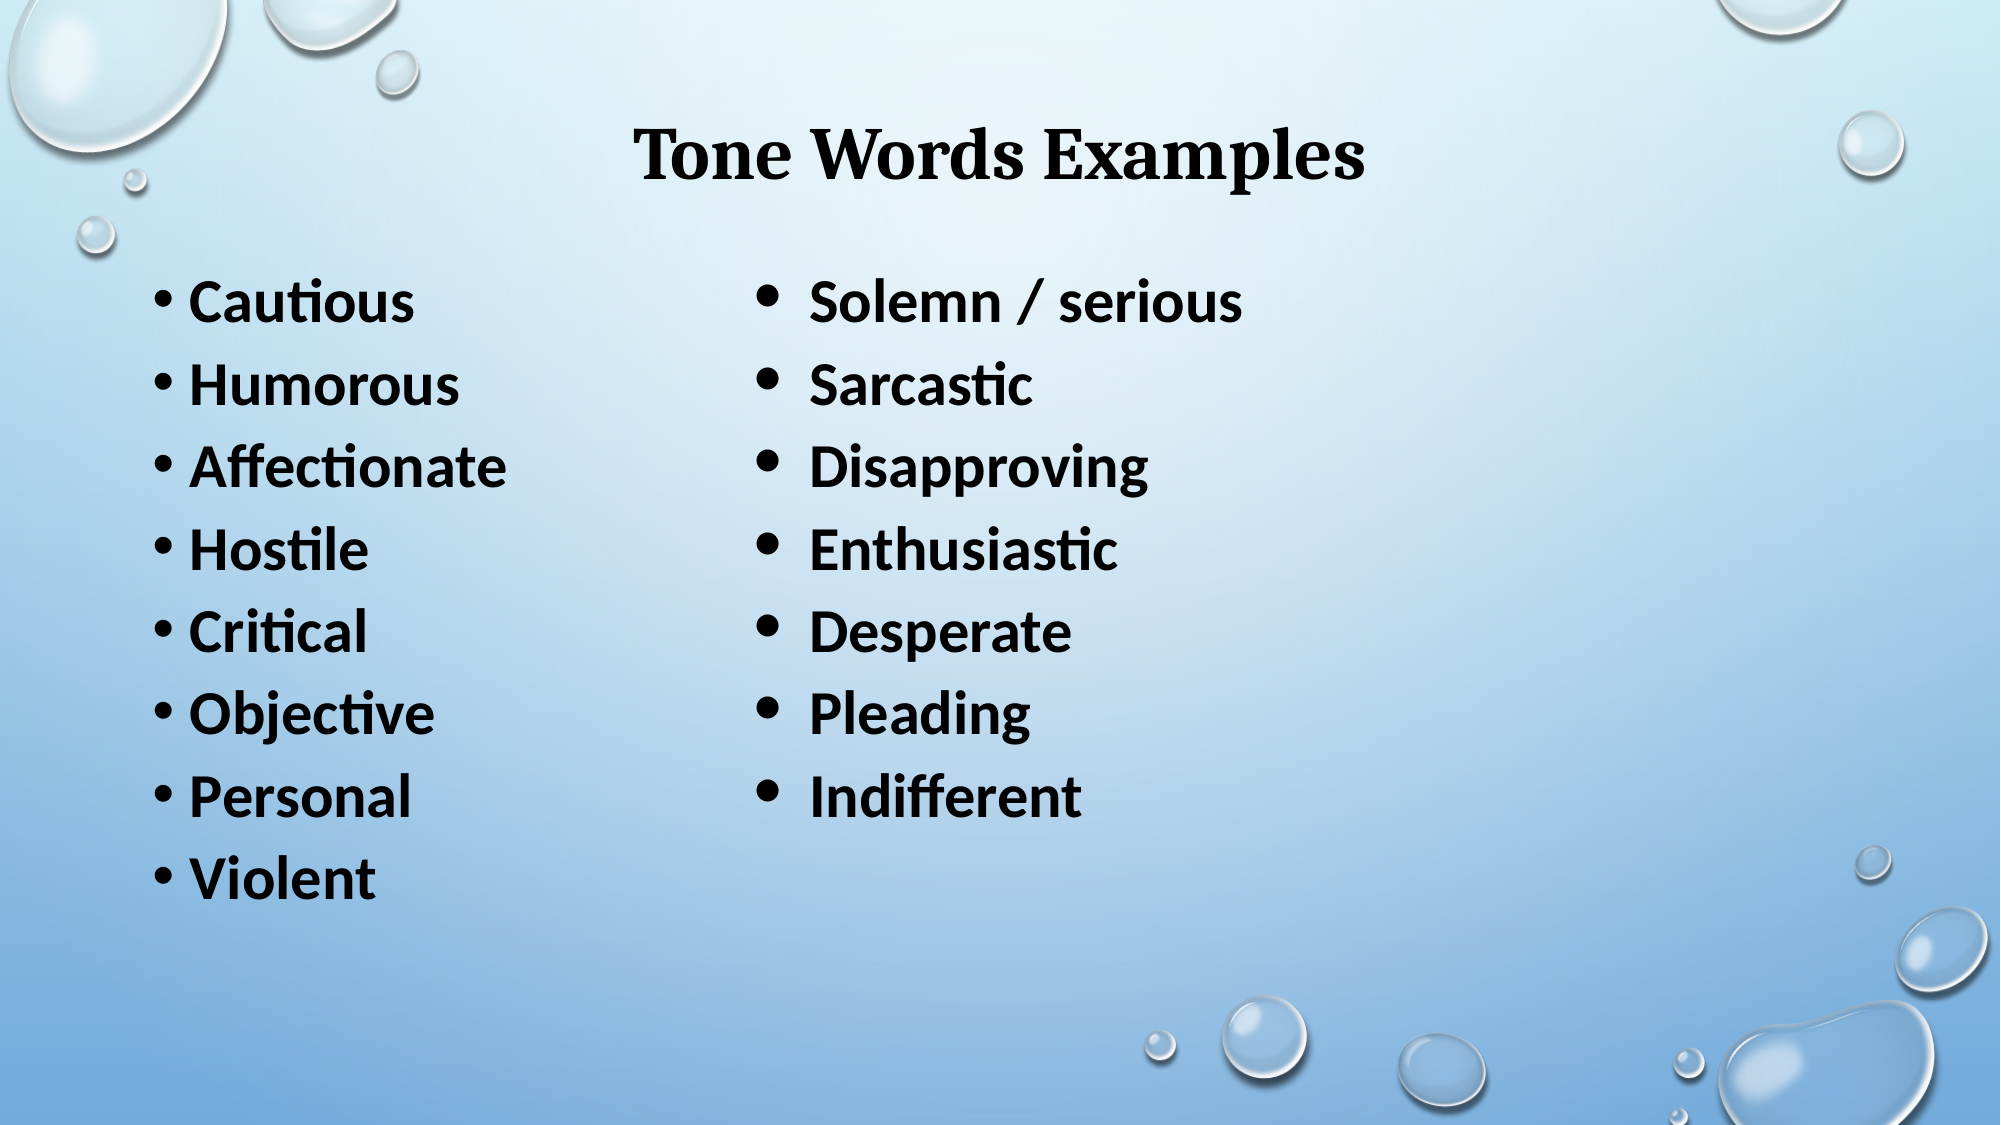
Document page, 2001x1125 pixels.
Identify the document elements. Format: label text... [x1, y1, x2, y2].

title Tone Words Examples [149, 101, 1851, 210]
picture [0, 0, 2000, 1125]
list Cautious Humorous Affectionate Hostile Critical Objective Personal Violent [137, 264, 672, 1014]
text_box Solemn / serious Sarcastic Disapproving Enthusiastic Desperate Pleading Indifferent [737, 264, 1372, 1005]
